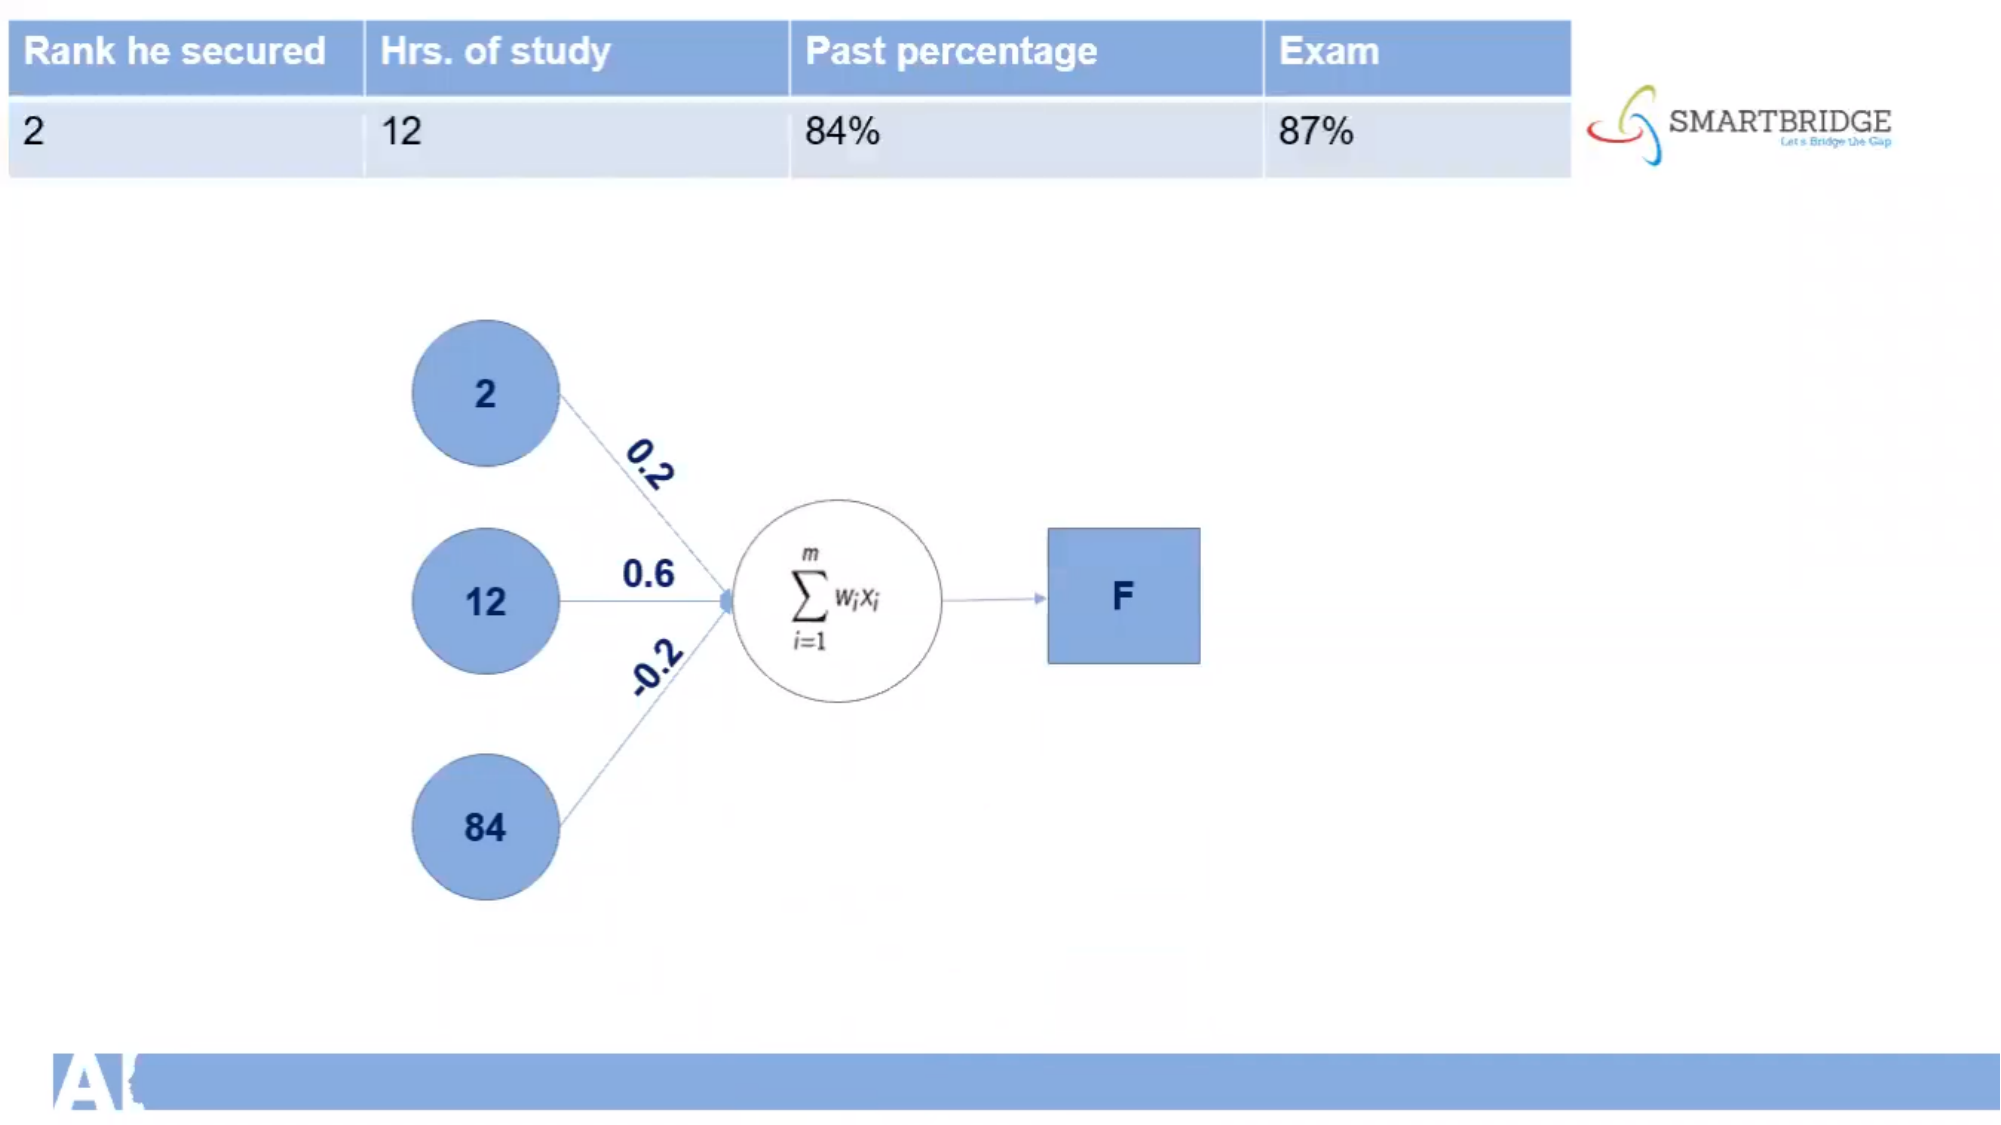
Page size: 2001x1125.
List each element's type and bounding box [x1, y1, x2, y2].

list [0, 0, 2000, 1125]
